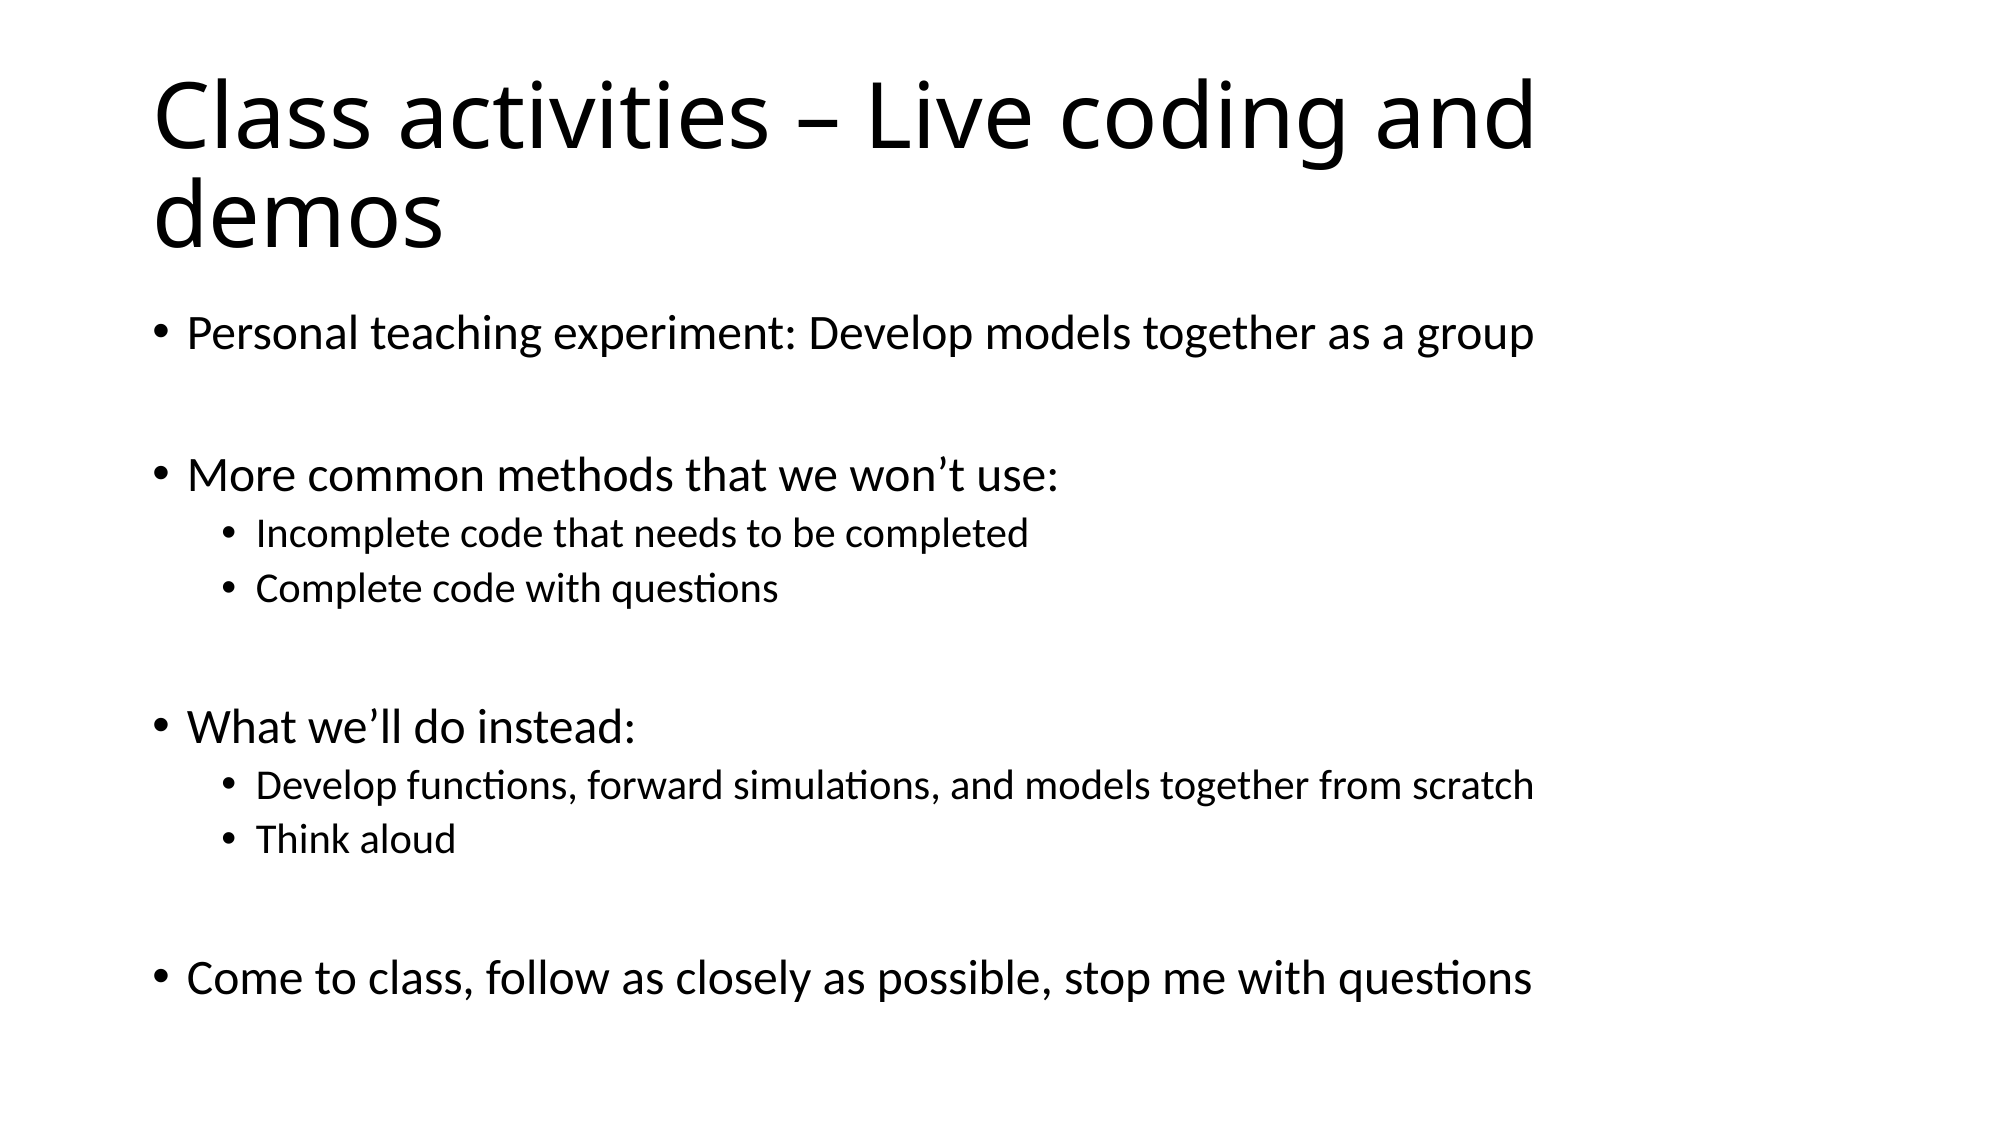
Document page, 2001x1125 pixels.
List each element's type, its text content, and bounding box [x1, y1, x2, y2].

list Personal teaching experiment: Develop models together as a group More common methods that we won’t use: Incomplete code that needs to be completed Complete code with questions What we’ll do instead: Develop functions, forward simulations, and models together from scratch Think aloud Come to class, follow as closely as possible, stop me with questions [137, 299, 1863, 1014]
title Class activities – Live coding and demos [137, 59, 1863, 278]
